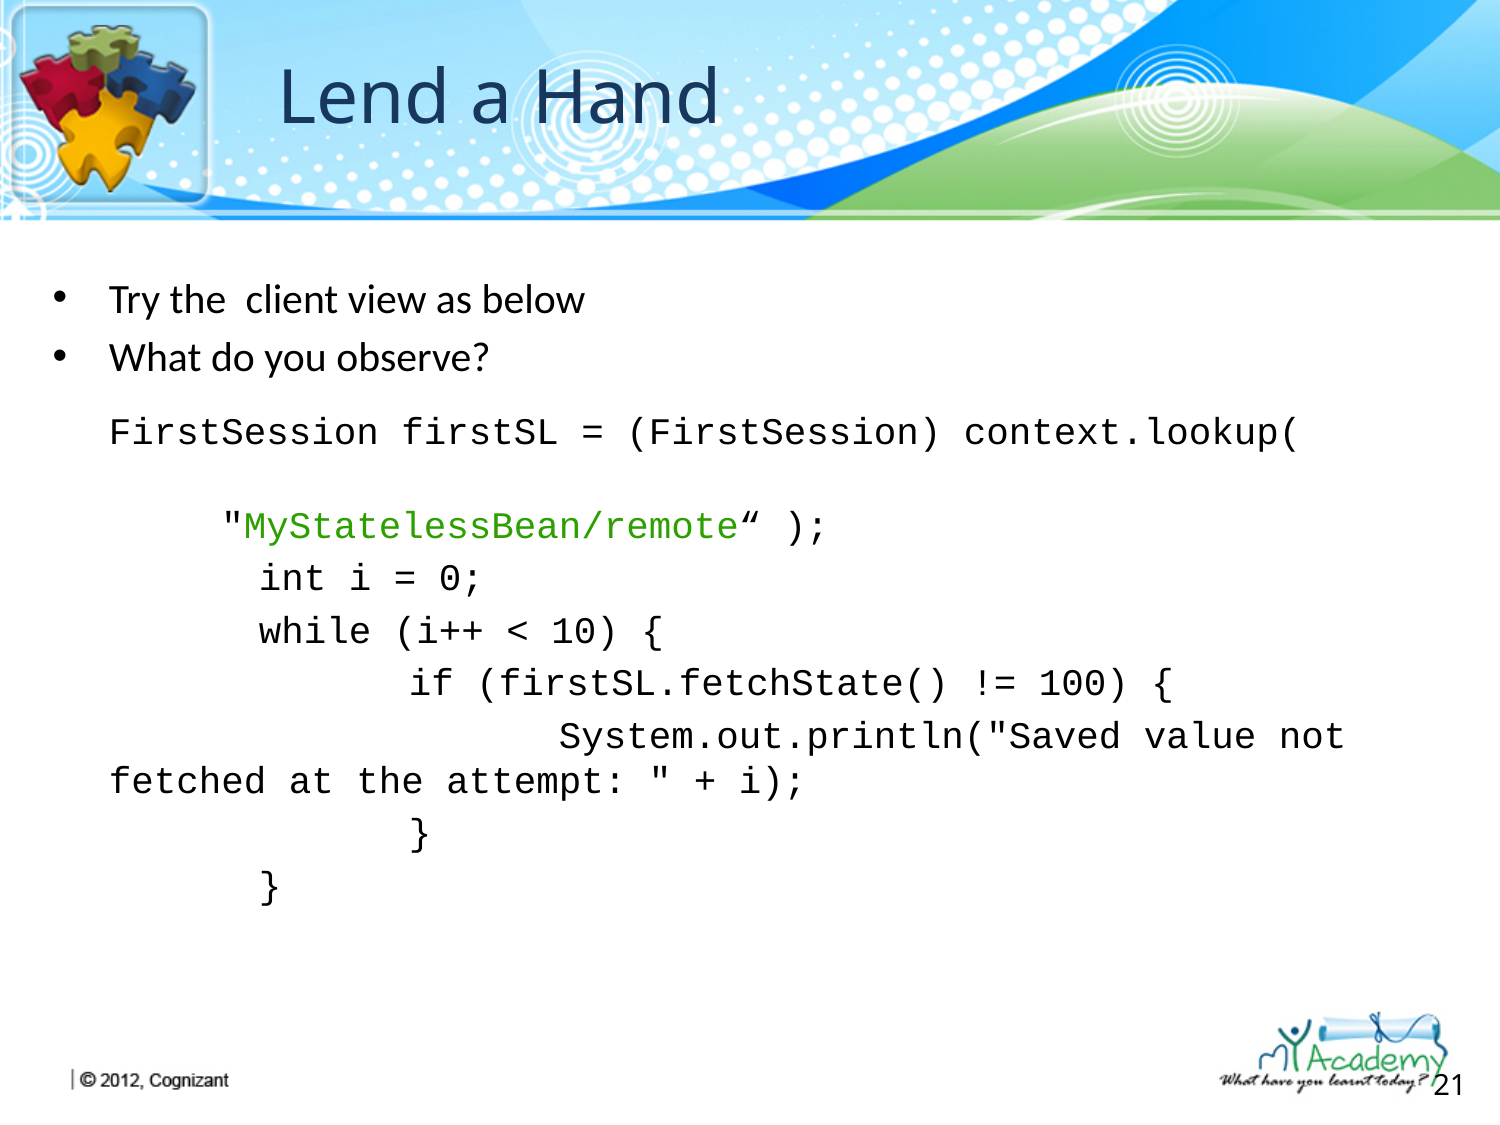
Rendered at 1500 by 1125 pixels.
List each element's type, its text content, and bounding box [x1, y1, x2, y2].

title Lend a Hand [262, 0, 1500, 188]
slide_number 21 [1418, 1059, 1492, 1112]
list Try the client view as below What do you observe? FirstSession firstSL = (FirstSession) context.lookup( "MyStatelessBean/remote“ ); int i = 0; while (i++ < 10) { if (firstSL.fetchState() != 100) { System.out.println("Saved value not fetched at the attempt: " + i); } } [37, 263, 1463, 1076]
picture [0, 0, 1500, 1125]
